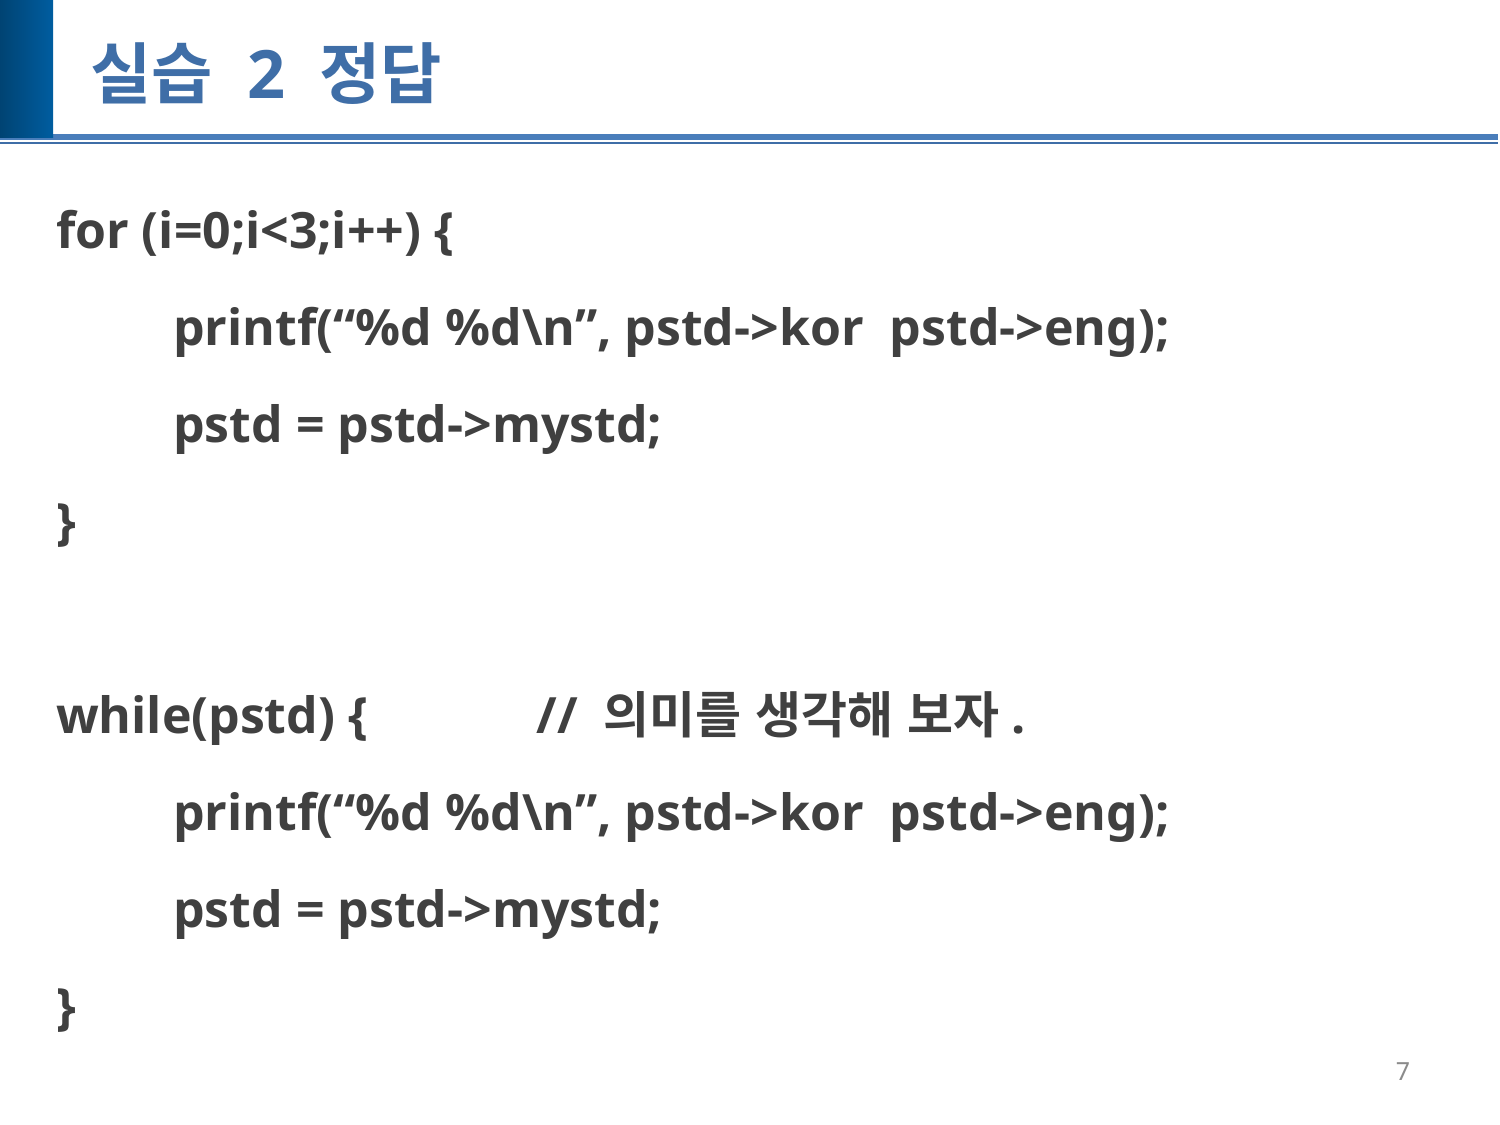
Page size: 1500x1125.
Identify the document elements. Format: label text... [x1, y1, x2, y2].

list for (i=0;i<3;i++) { printf(“%d %d\n”, pstd->kor pstd->eng); pstd = pstd->mystd; } while(pstd) { // 의미를 생각해 보자. printf(“%d %d\n”, pstd->kor pstd->eng); pstd = pstd->mystd; } [41, 178, 1391, 995]
slide_number 7 [1074, 1042, 1425, 1103]
title 실습 2 정답 [75, 32, 1425, 113]
